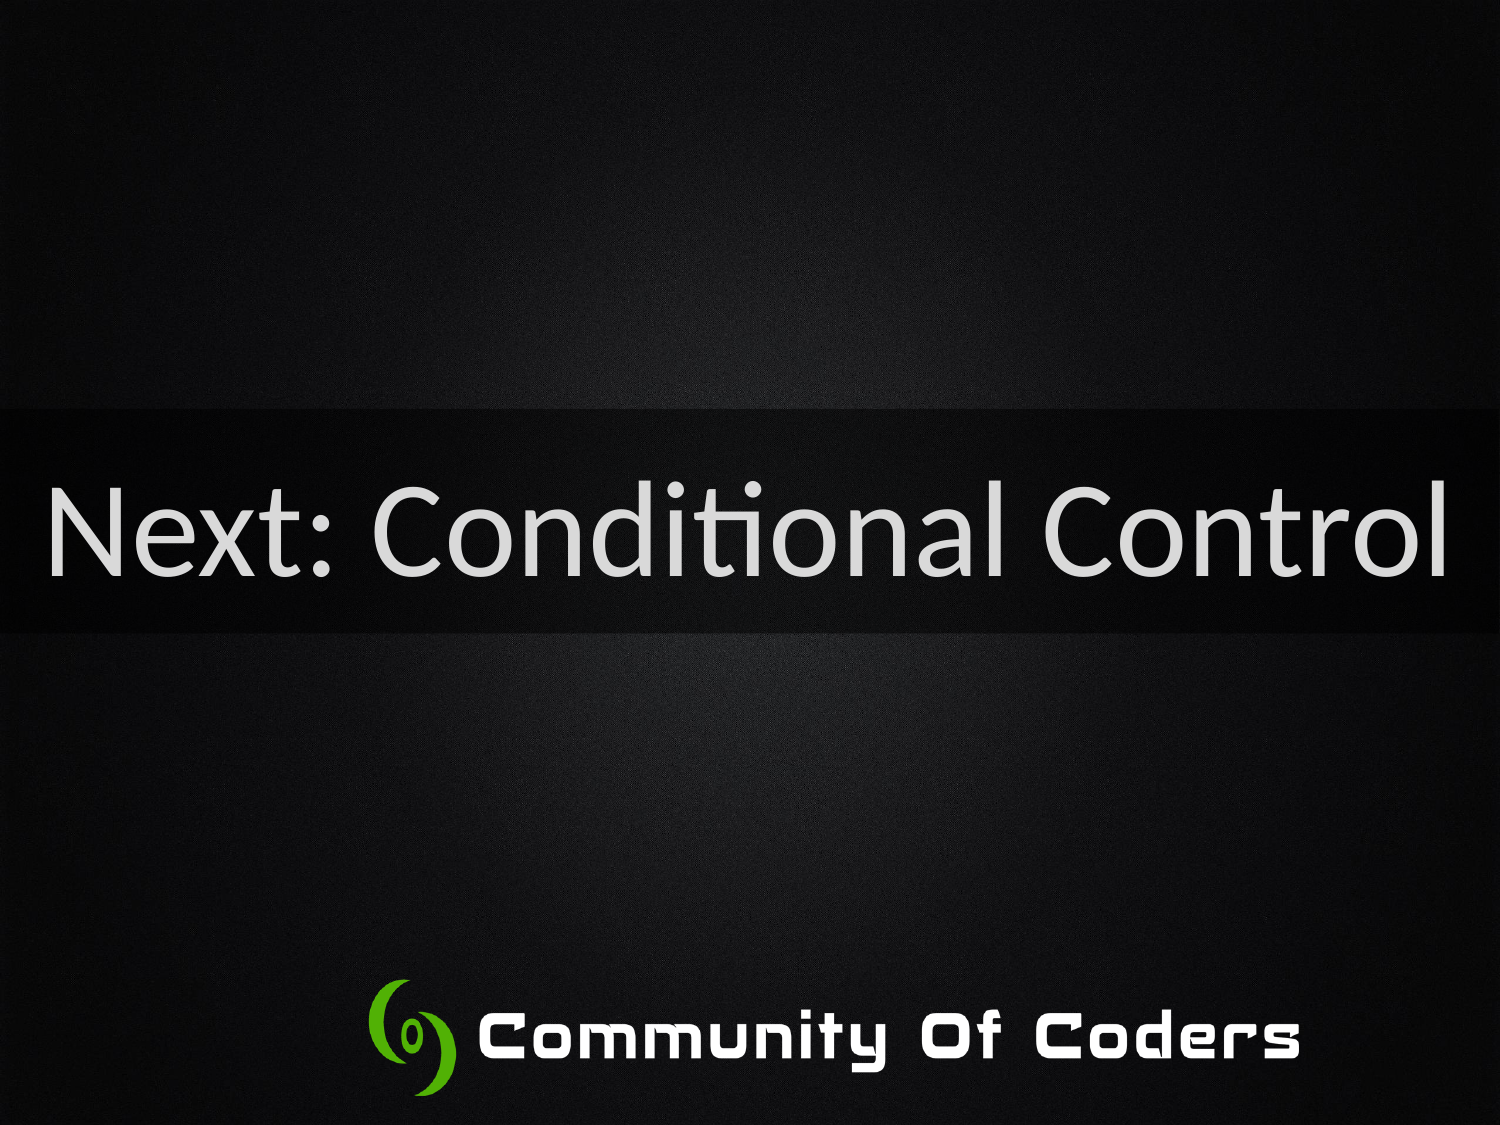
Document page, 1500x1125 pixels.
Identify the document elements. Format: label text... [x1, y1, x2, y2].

title Next: Conditional Control [0, 408, 1499, 634]
picture [0, 0, 1500, 1125]
